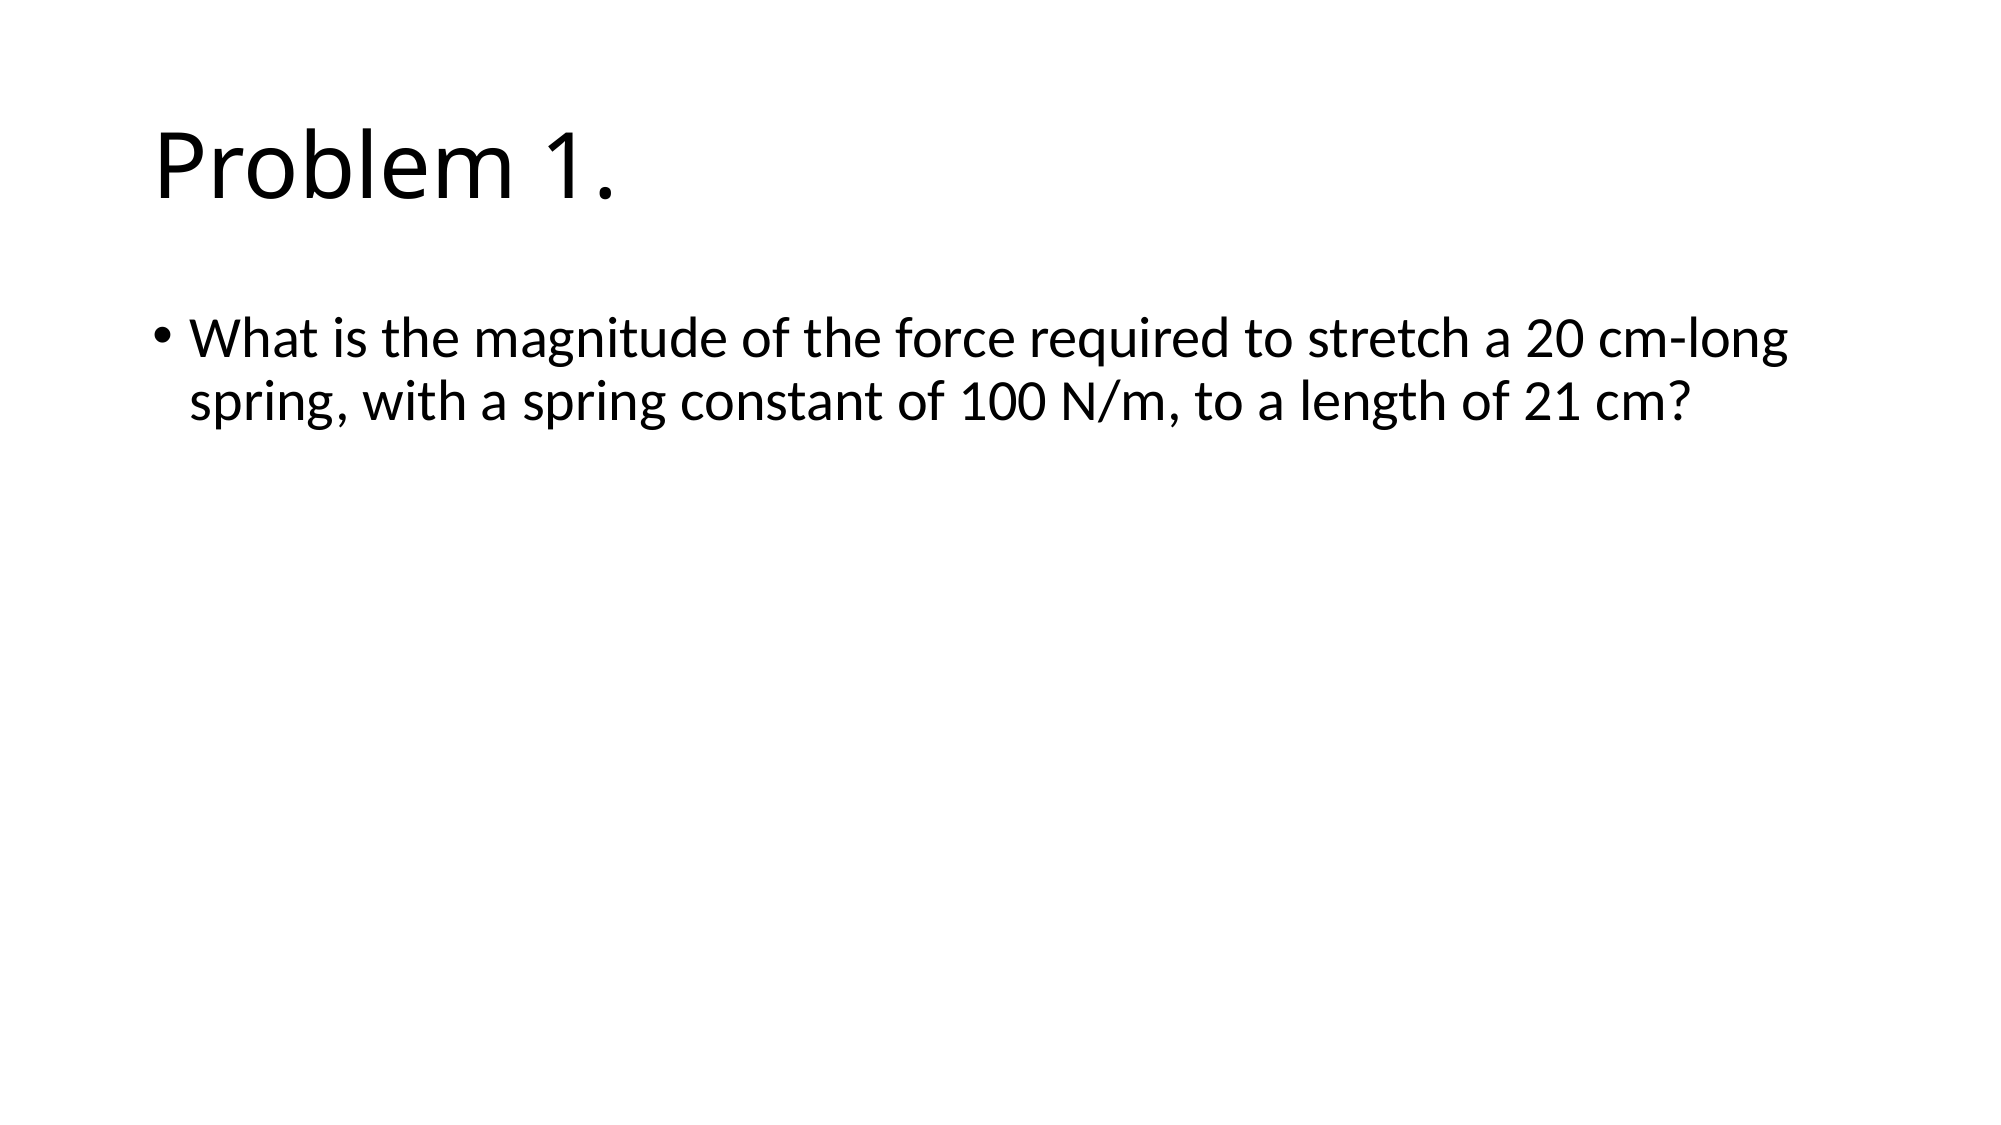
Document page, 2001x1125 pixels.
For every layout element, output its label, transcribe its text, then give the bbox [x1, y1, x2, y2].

list What is the magnitude of the force required to stretch a 20 cm-long spring, with a spring constant of 100 N/m, to a length of 21 cm? [137, 299, 1863, 1014]
title Problem 1. [137, 59, 1863, 278]
